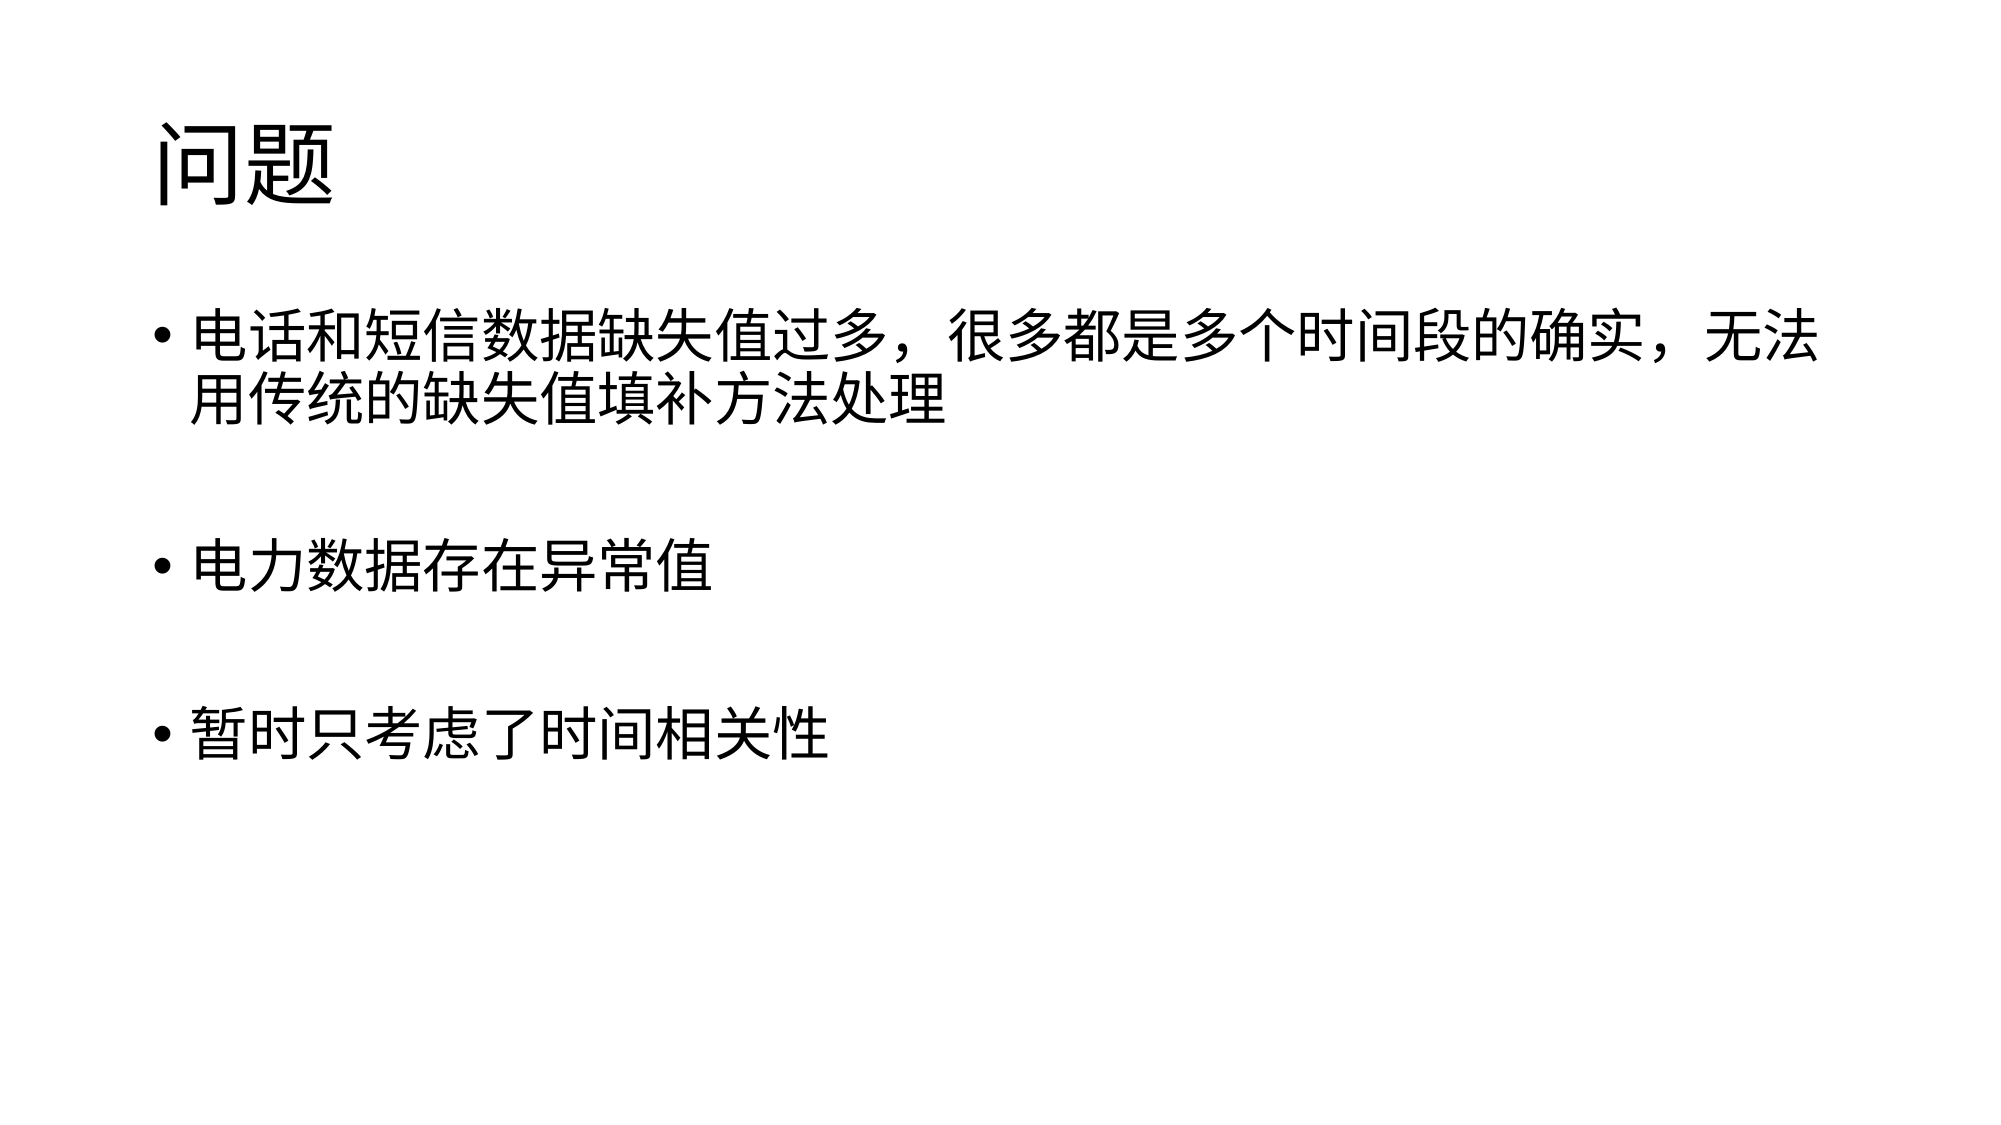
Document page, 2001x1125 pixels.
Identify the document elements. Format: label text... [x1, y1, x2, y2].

title 问题 [137, 59, 1863, 278]
list 电话和短信数据缺失值过多，很多都是多个时间段的确实，无法用传统的缺失值填补方法处理 电力数据存在异常值 暂时只考虑了时间相关性 [137, 299, 1863, 1014]
